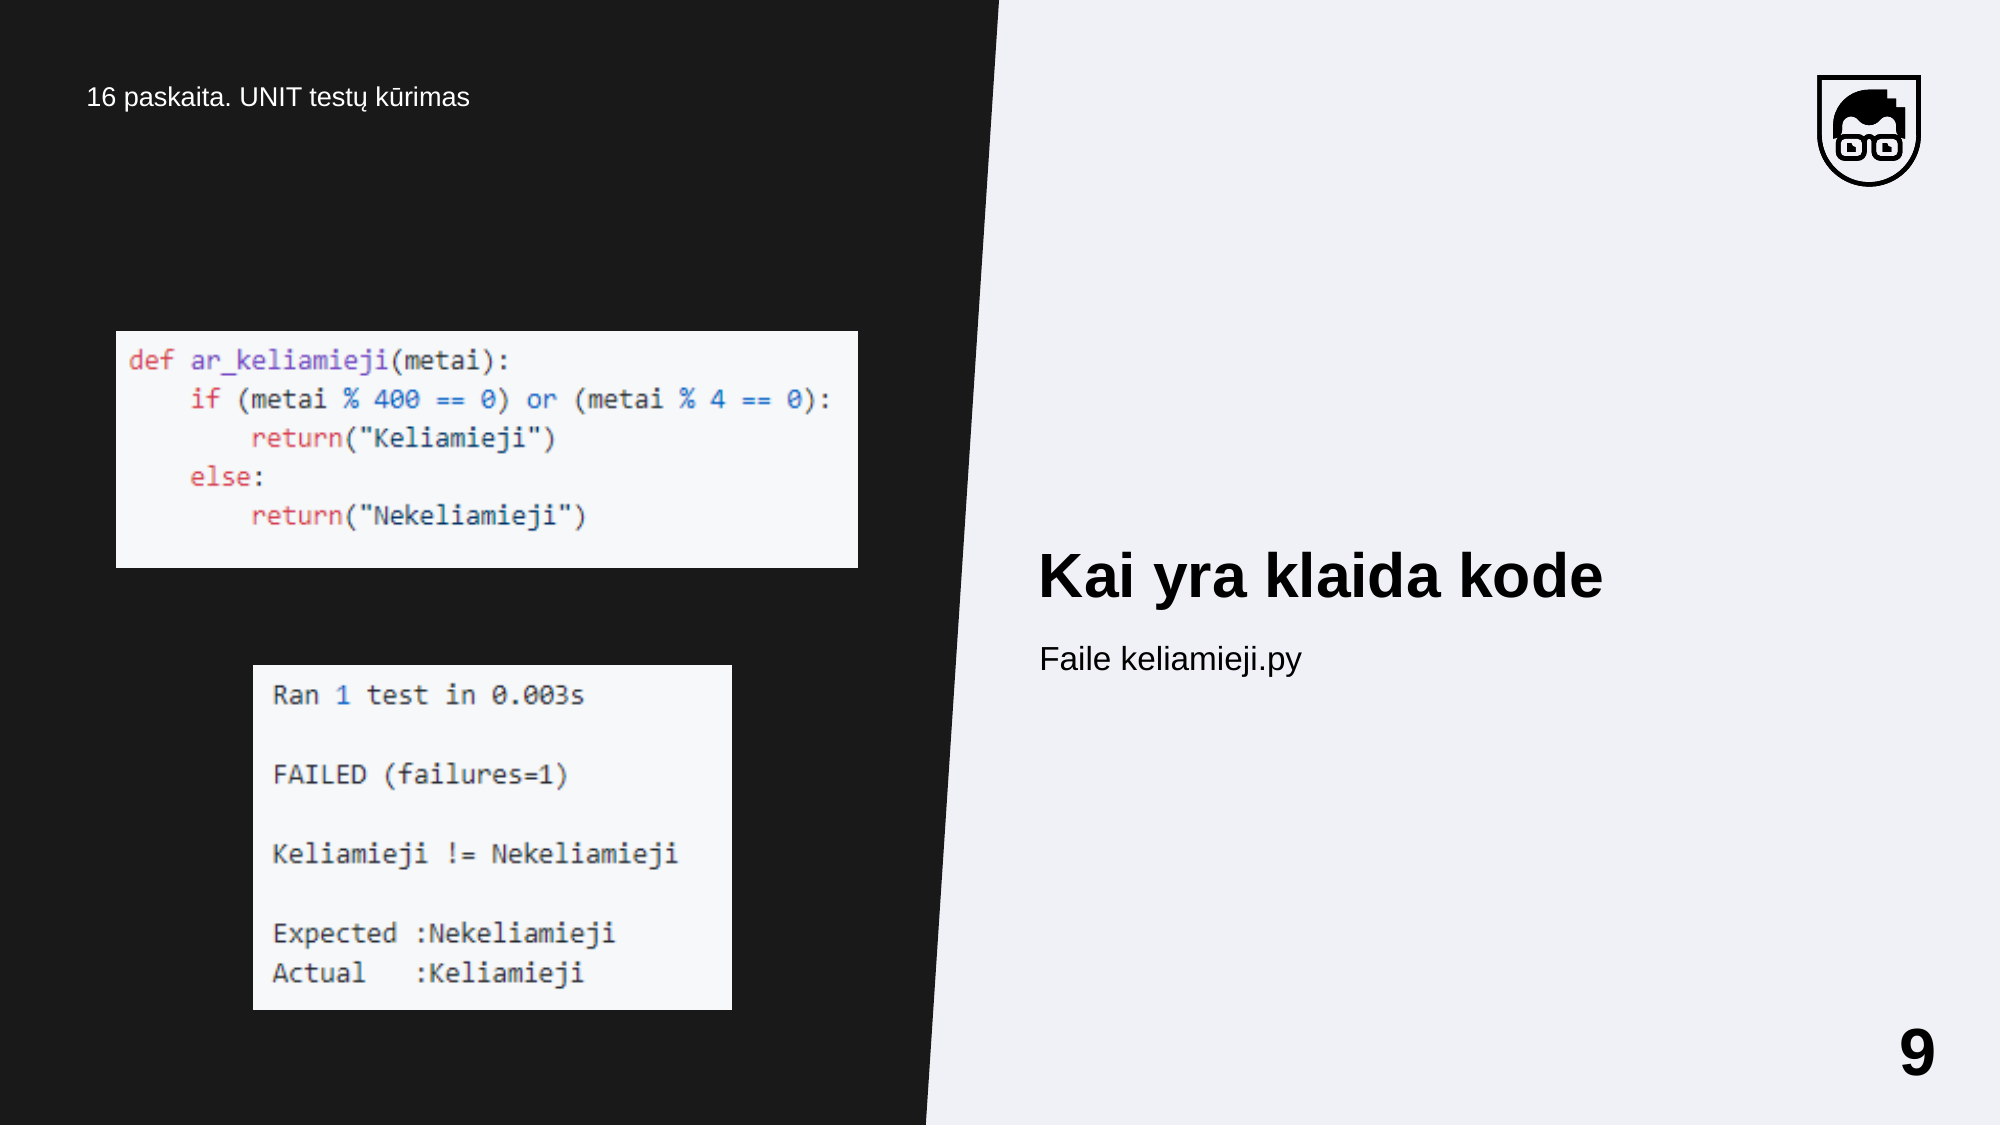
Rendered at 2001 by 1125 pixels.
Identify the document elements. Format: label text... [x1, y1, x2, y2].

picture [115, 331, 858, 569]
text_box 9 [1884, 1001, 1952, 1097]
text_box Faile keliamieji.py [1031, 629, 1844, 809]
text_box Kai yra klaida kode [1031, 528, 1946, 697]
picture [252, 664, 732, 1010]
text_box 16 paskaita. UNIT testų kūrimas [78, 75, 1000, 150]
